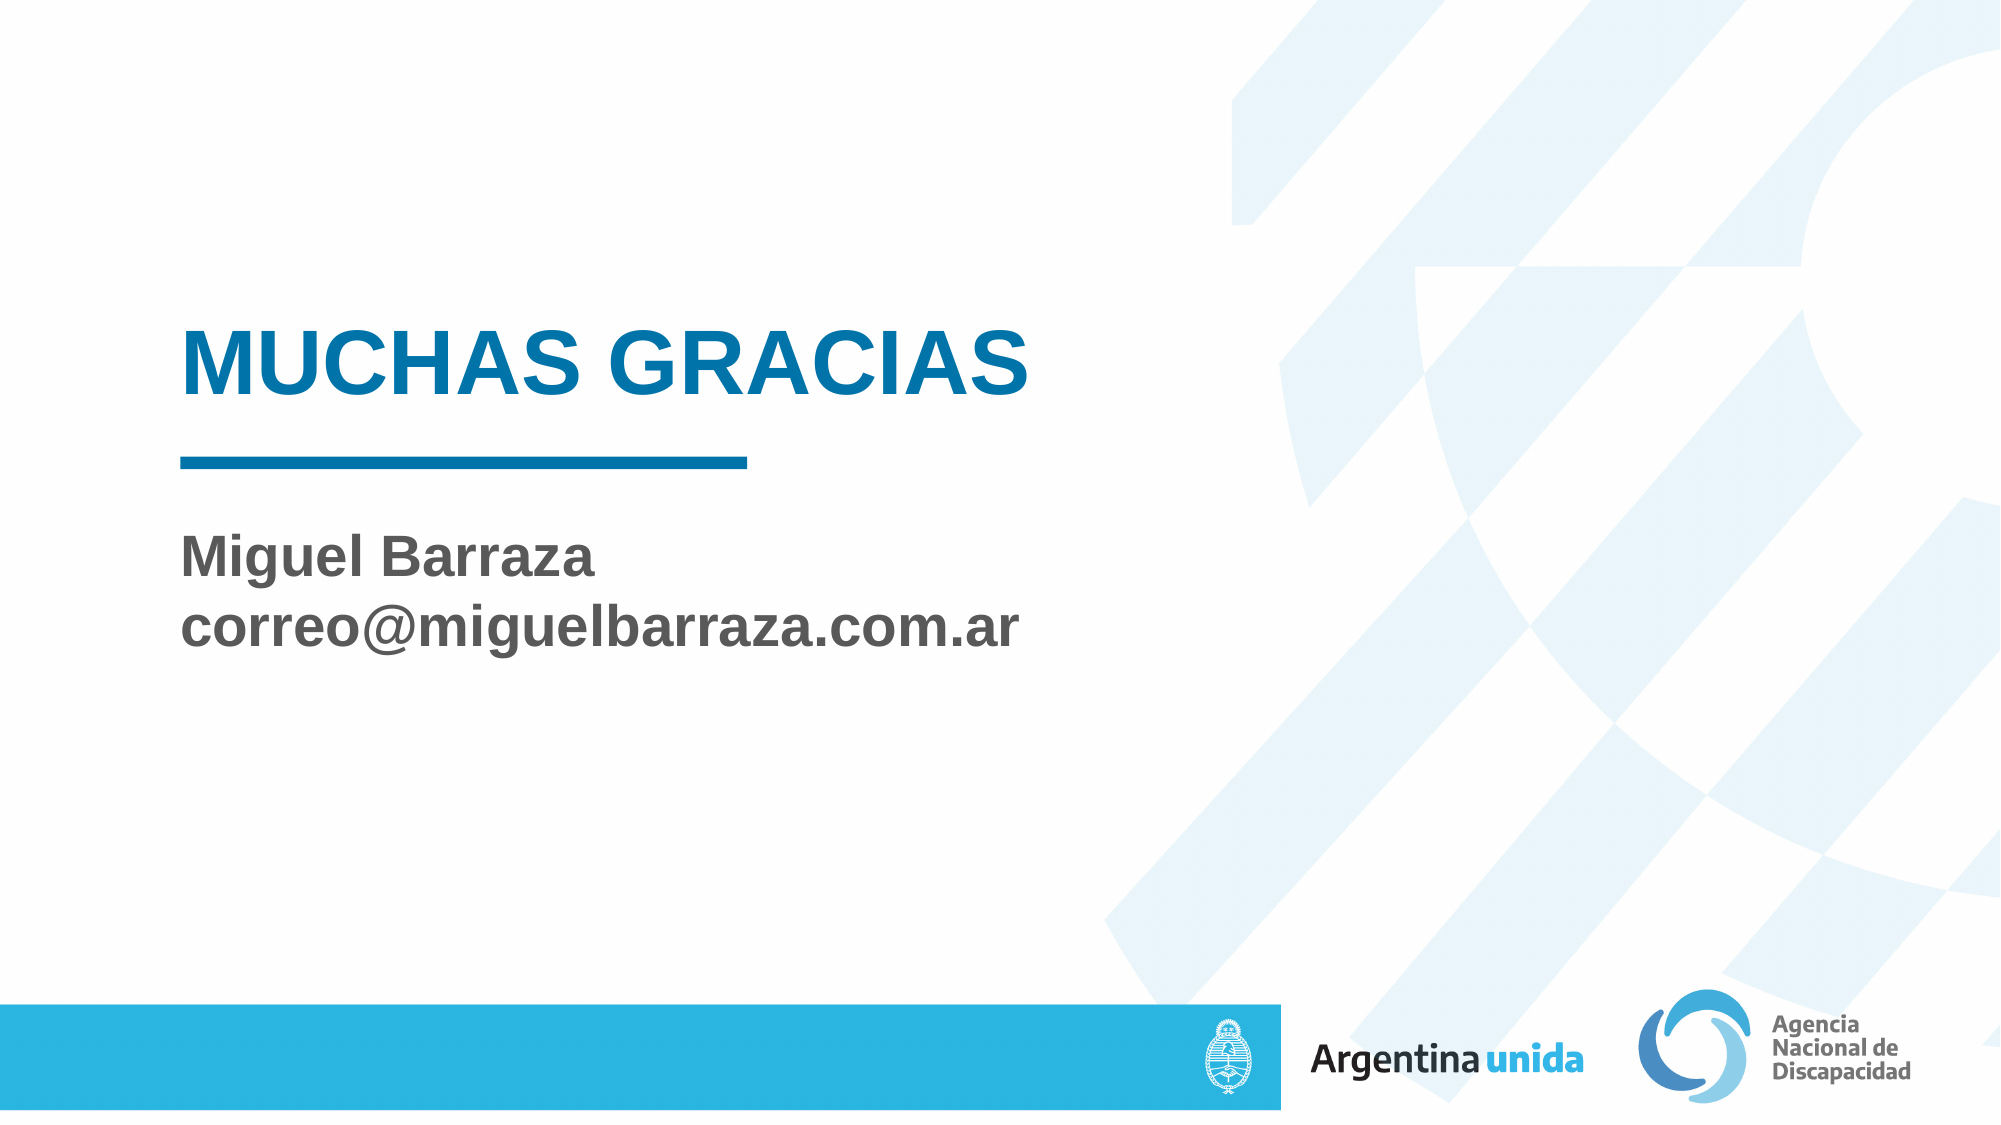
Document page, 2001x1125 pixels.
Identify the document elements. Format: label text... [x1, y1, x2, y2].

picture [0, 0, 2001, 1125]
text_box Miguel Barraza correo@miguelbarraza.com.ar [165, 511, 1157, 666]
title MUCHAS GRACIAS [165, 315, 1891, 415]
text_box [179, 456, 748, 470]
